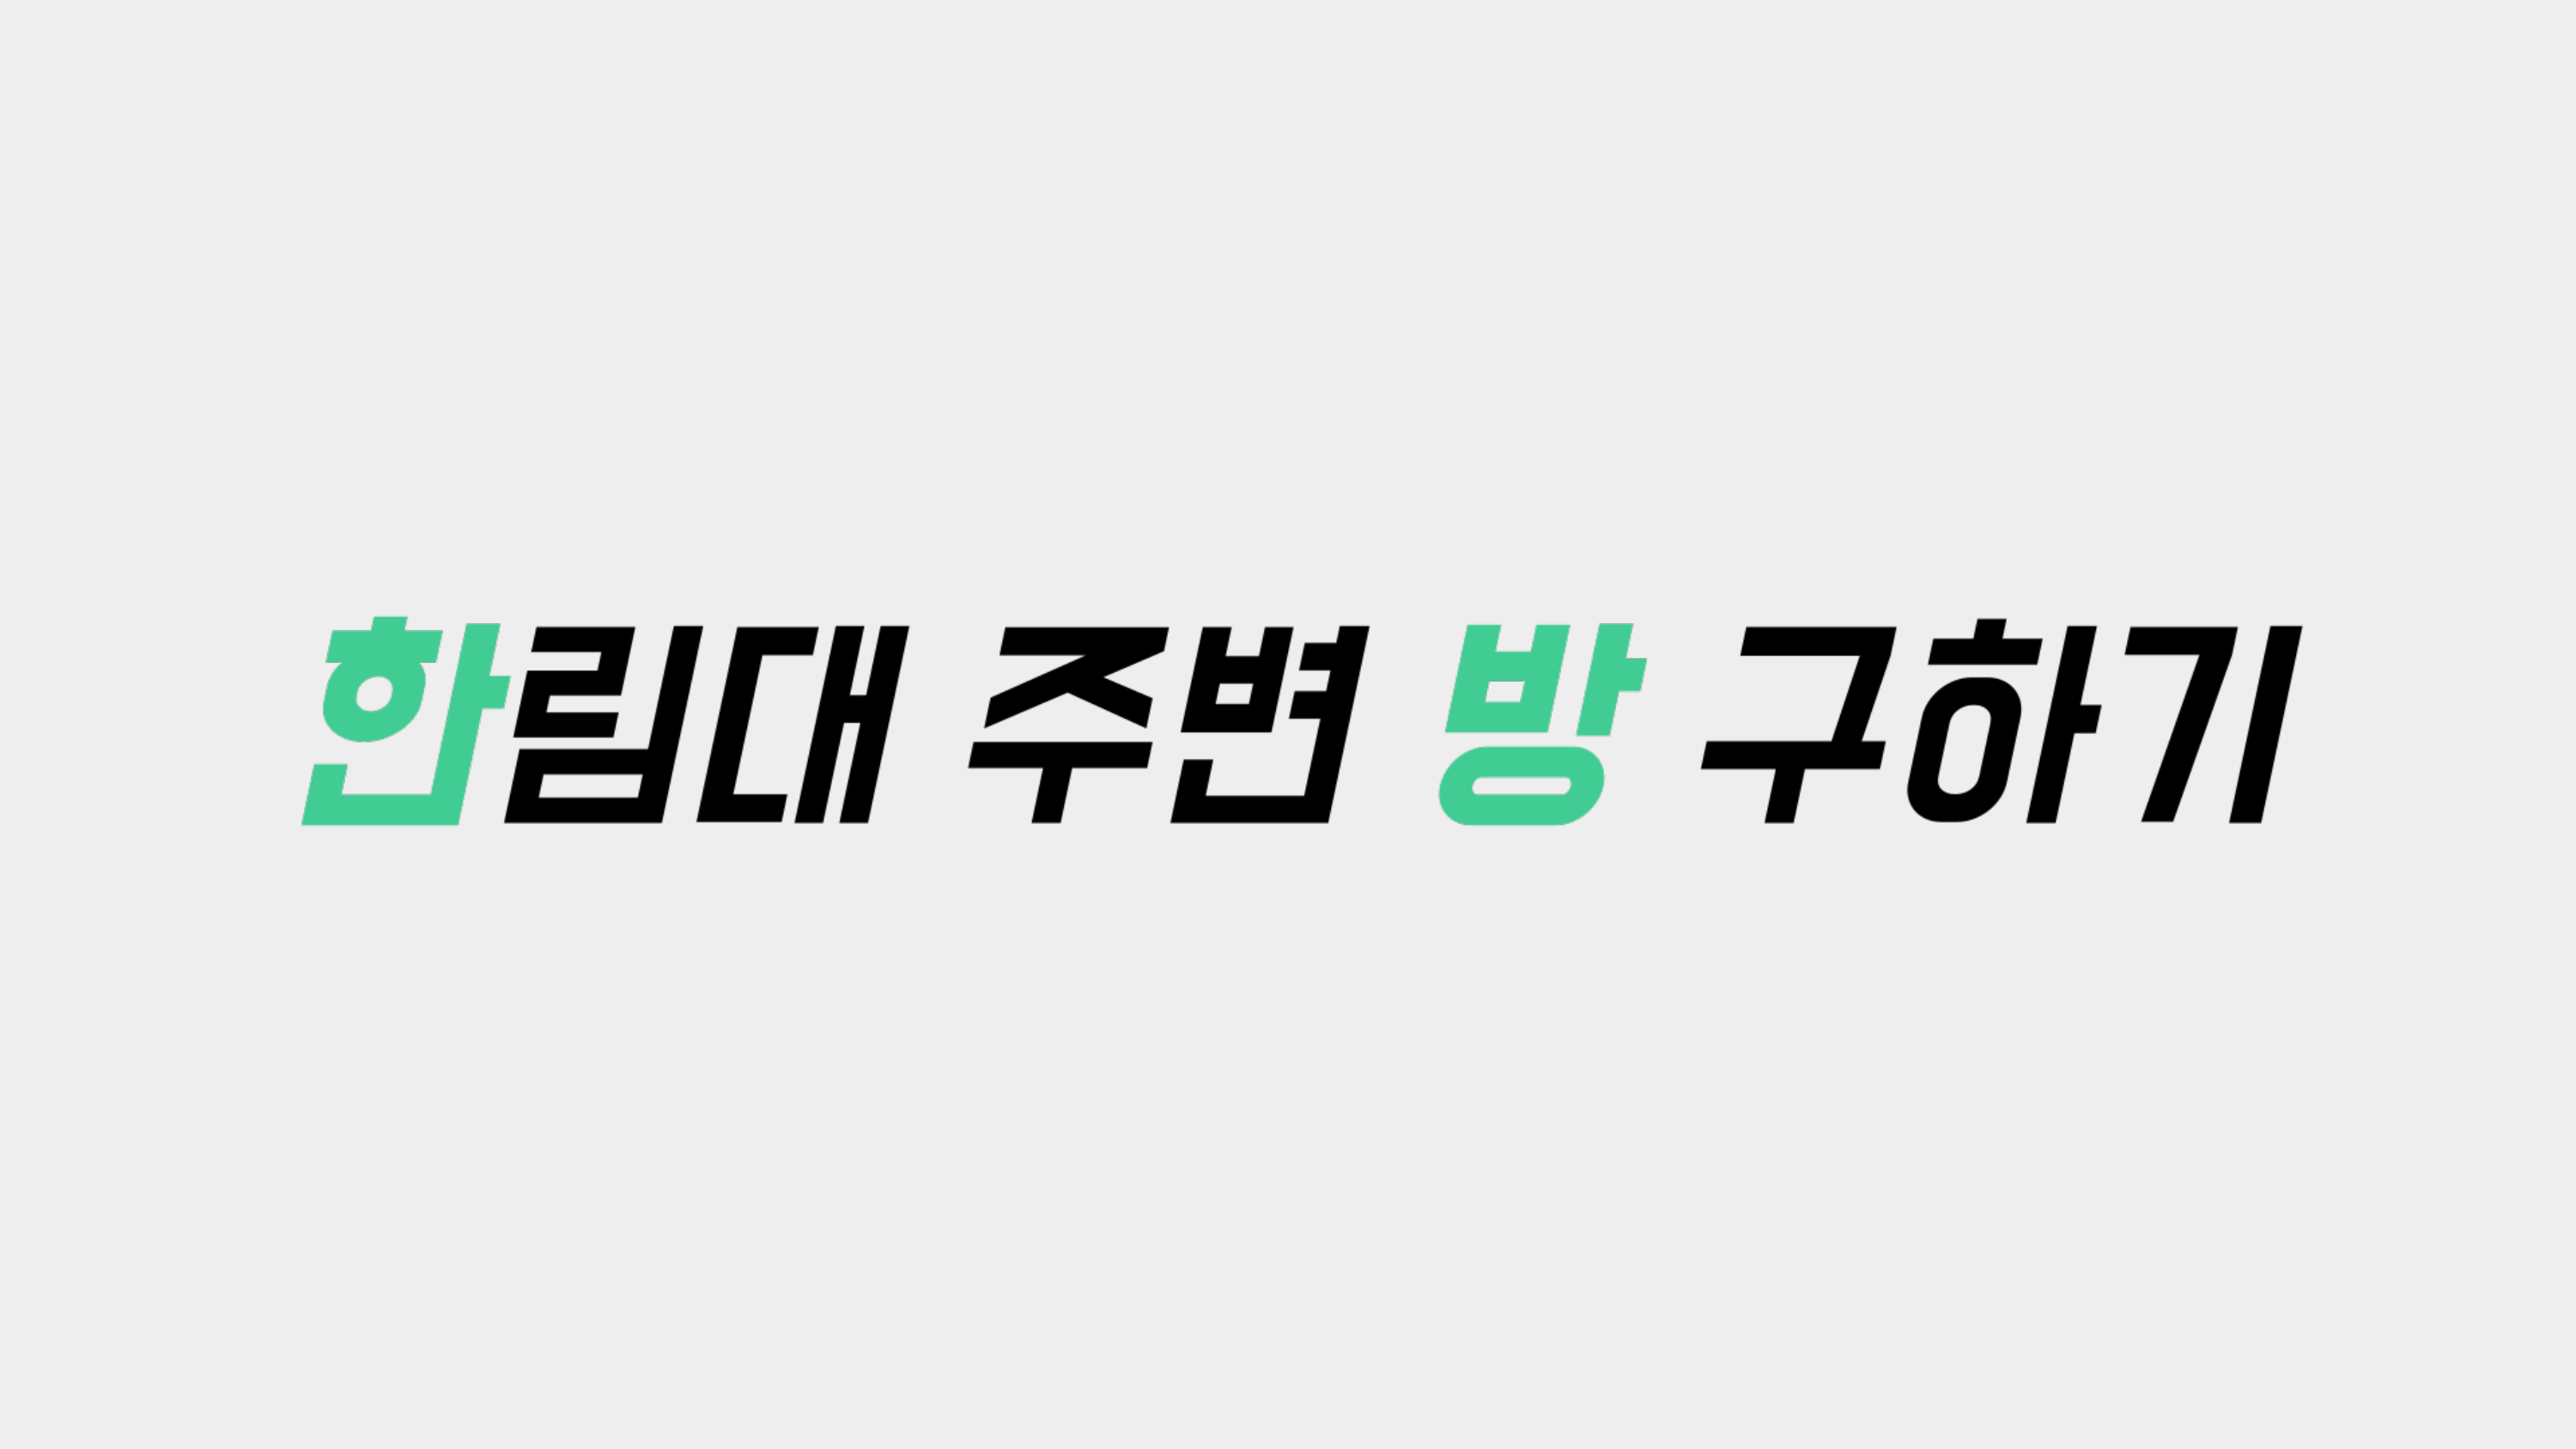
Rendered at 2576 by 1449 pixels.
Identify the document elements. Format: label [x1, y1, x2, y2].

picture [181, 567, 2381, 943]
